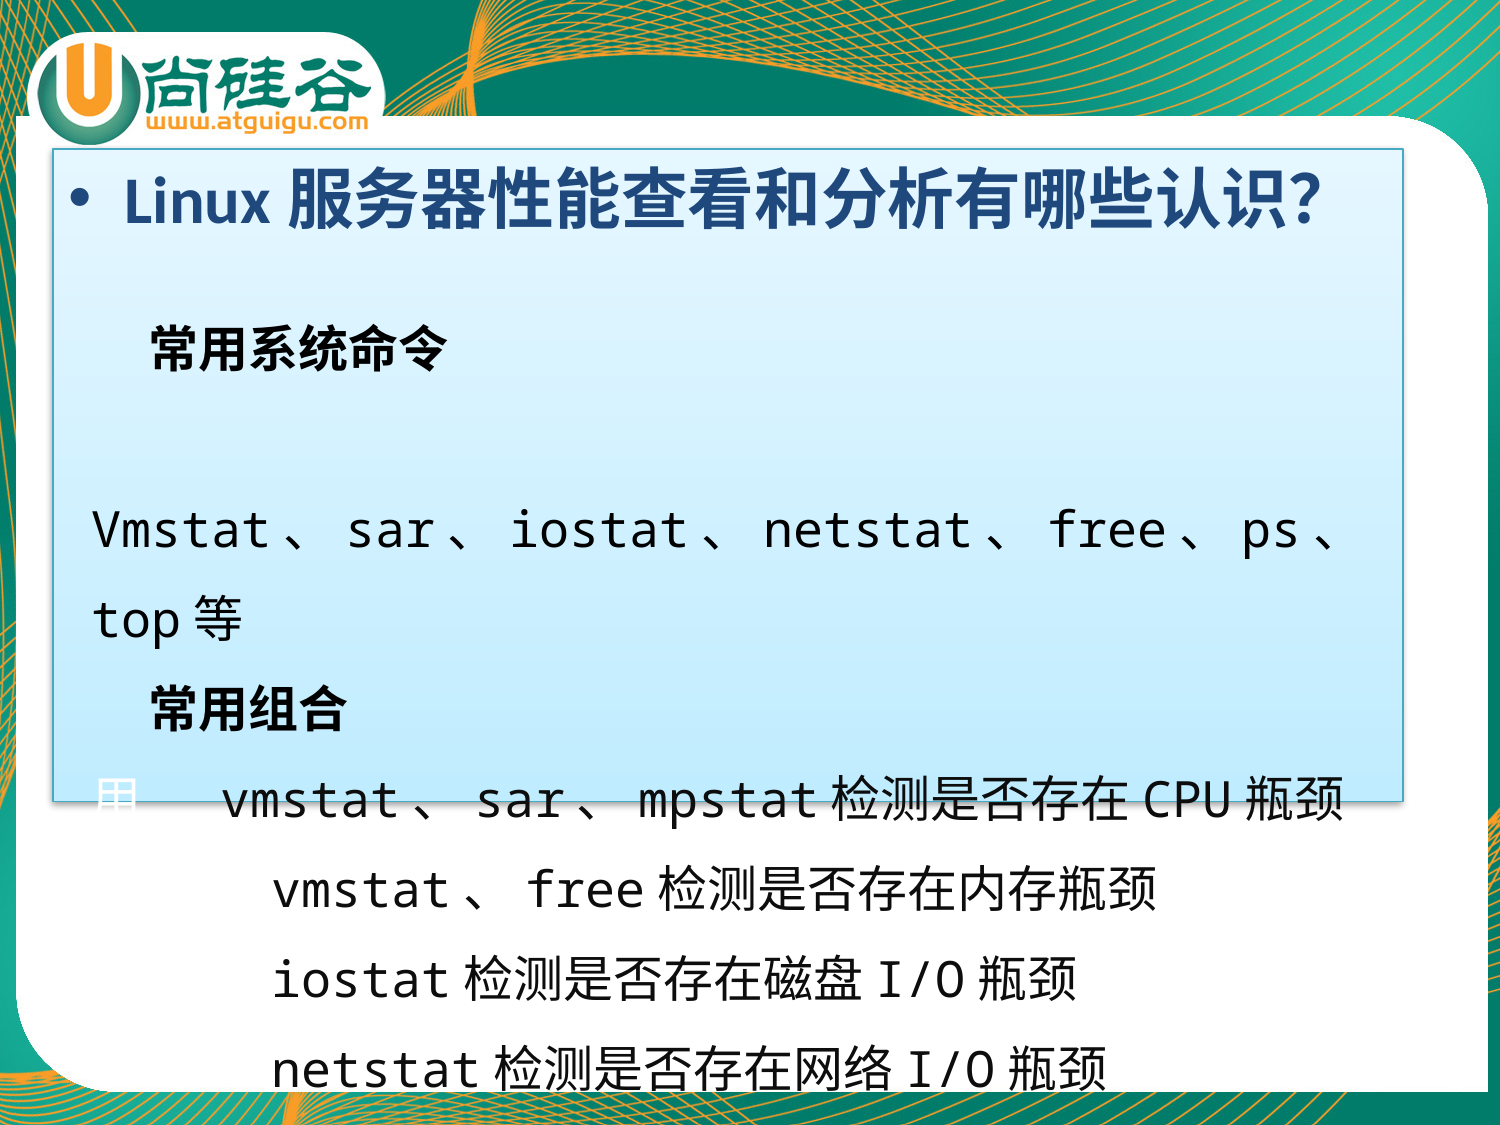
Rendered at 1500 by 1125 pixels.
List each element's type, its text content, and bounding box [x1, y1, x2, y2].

text_box 常用系统命令 Vmstat、sar、iostat、netstat、free、ps、top等 常用组合 用 vmstat、sar、mpstat检测是否存在CPU瓶颈 vmstat、free检测是否存在内存瓶颈 iostat检测是否存在磁盘I/O瓶颈 netstat检测是否存在网络I/O瓶颈 [76, 280, 1388, 1106]
picture [0, 0, 1500, 1125]
list Linux服务器性能查看和分析有哪些认识？ [52, 148, 1404, 802]
